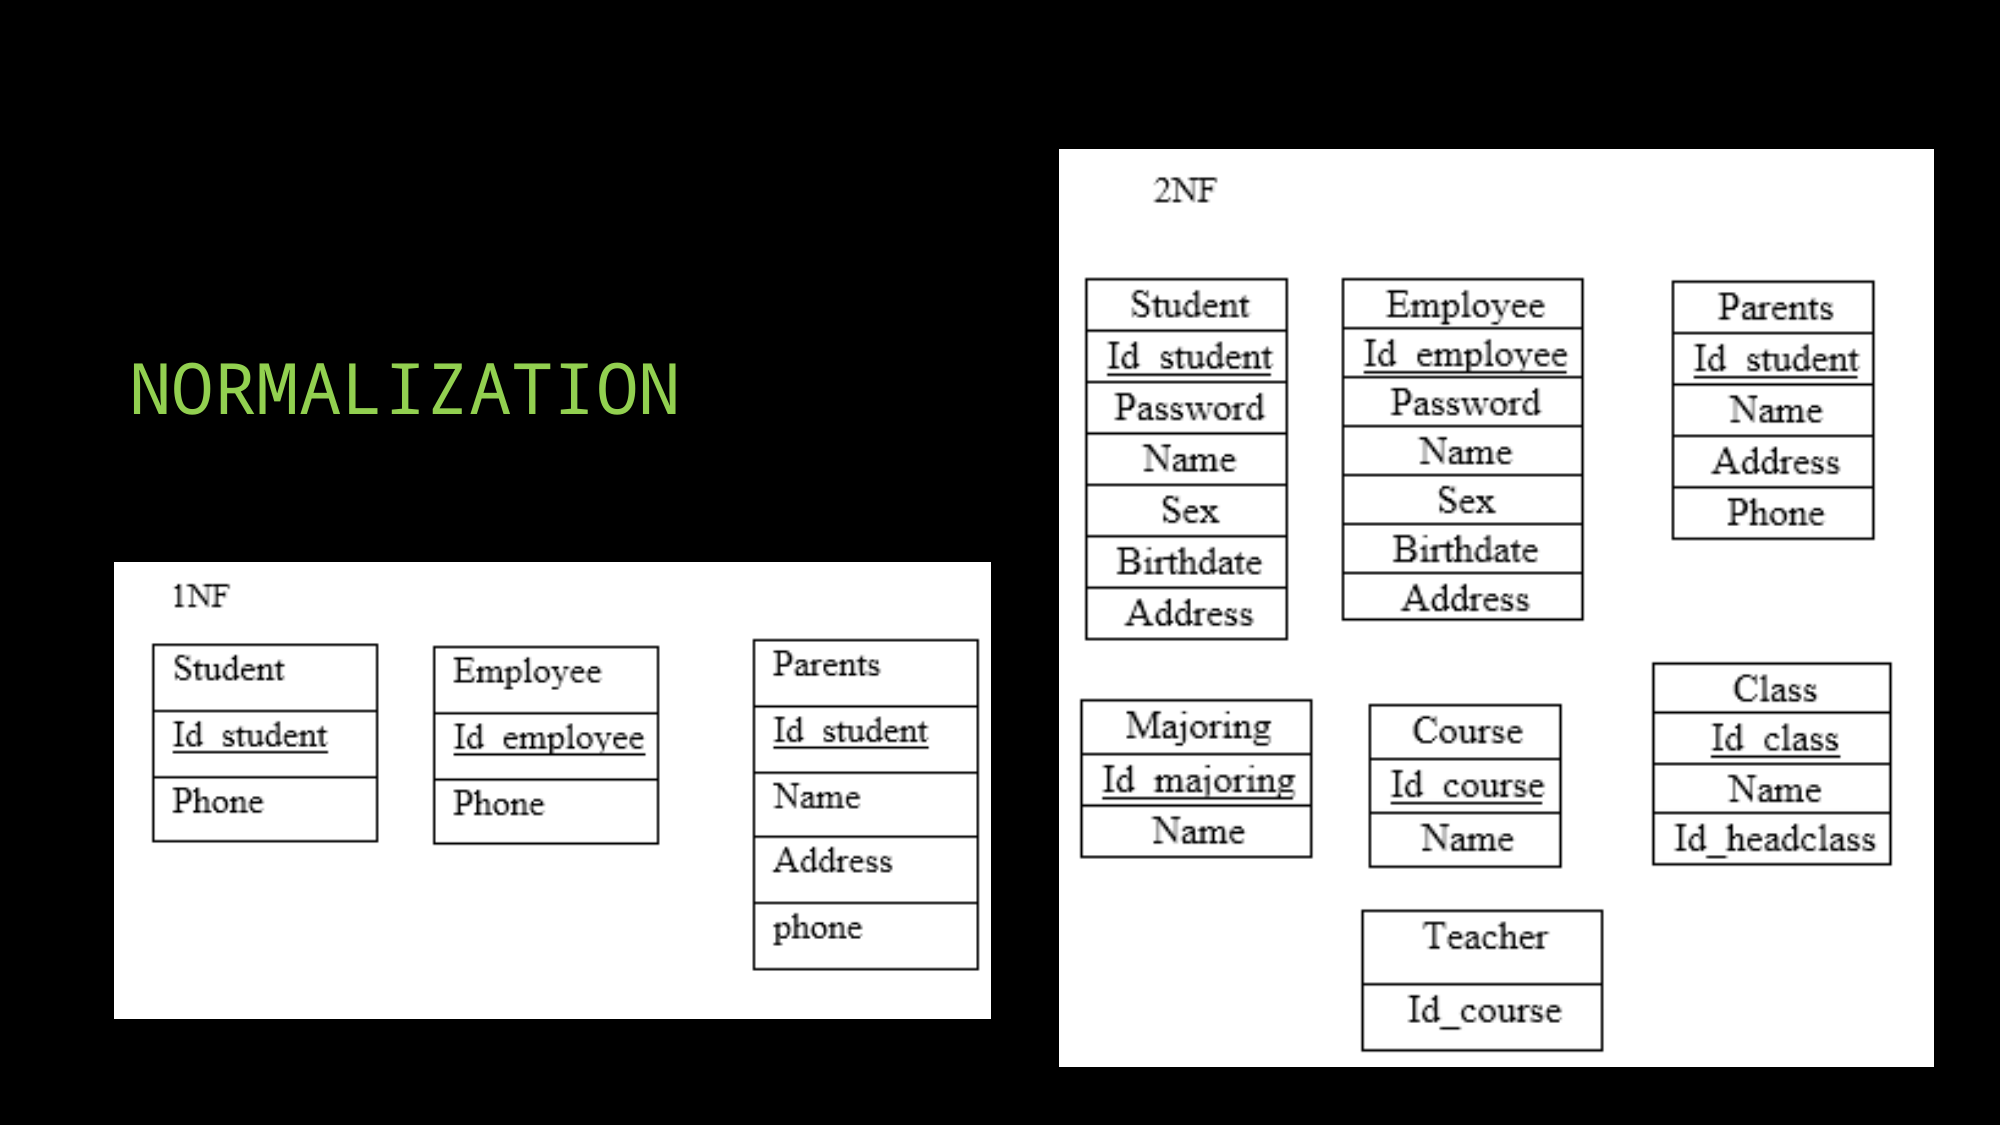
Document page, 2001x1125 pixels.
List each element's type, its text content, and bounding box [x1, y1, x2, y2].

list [114, 562, 991, 1019]
title NORMALIZATION [114, 137, 697, 438]
picture [1058, 149, 1934, 1067]
